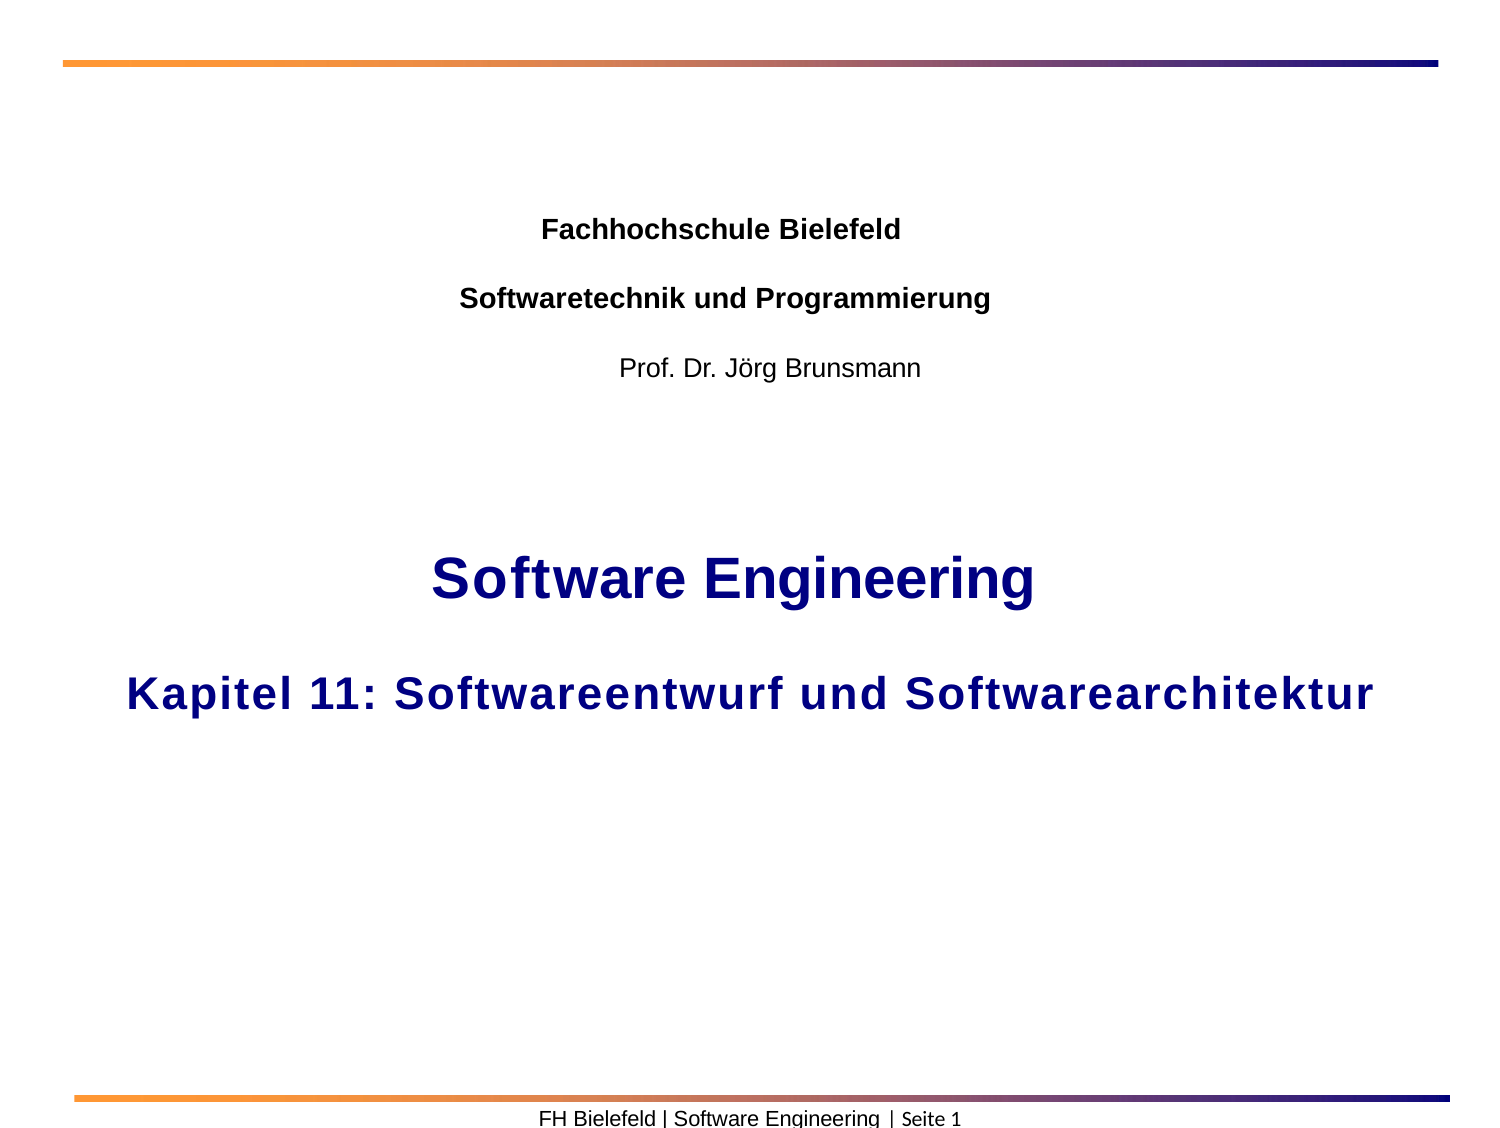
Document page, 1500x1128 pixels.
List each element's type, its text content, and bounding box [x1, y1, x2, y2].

picture [62, 60, 1439, 67]
text_box Fachhochschule Bielefeld Softwaretechnik und Programmierung Prof. Dr. Jörg Brunsmann [274, 209, 1100, 383]
picture [74, 1095, 1450, 1102]
text_box Software Engineering [429, 539, 1138, 610]
text_box Kapitel 11: Softwareentwurf und Softwarearchitektur [0, 663, 1500, 719]
